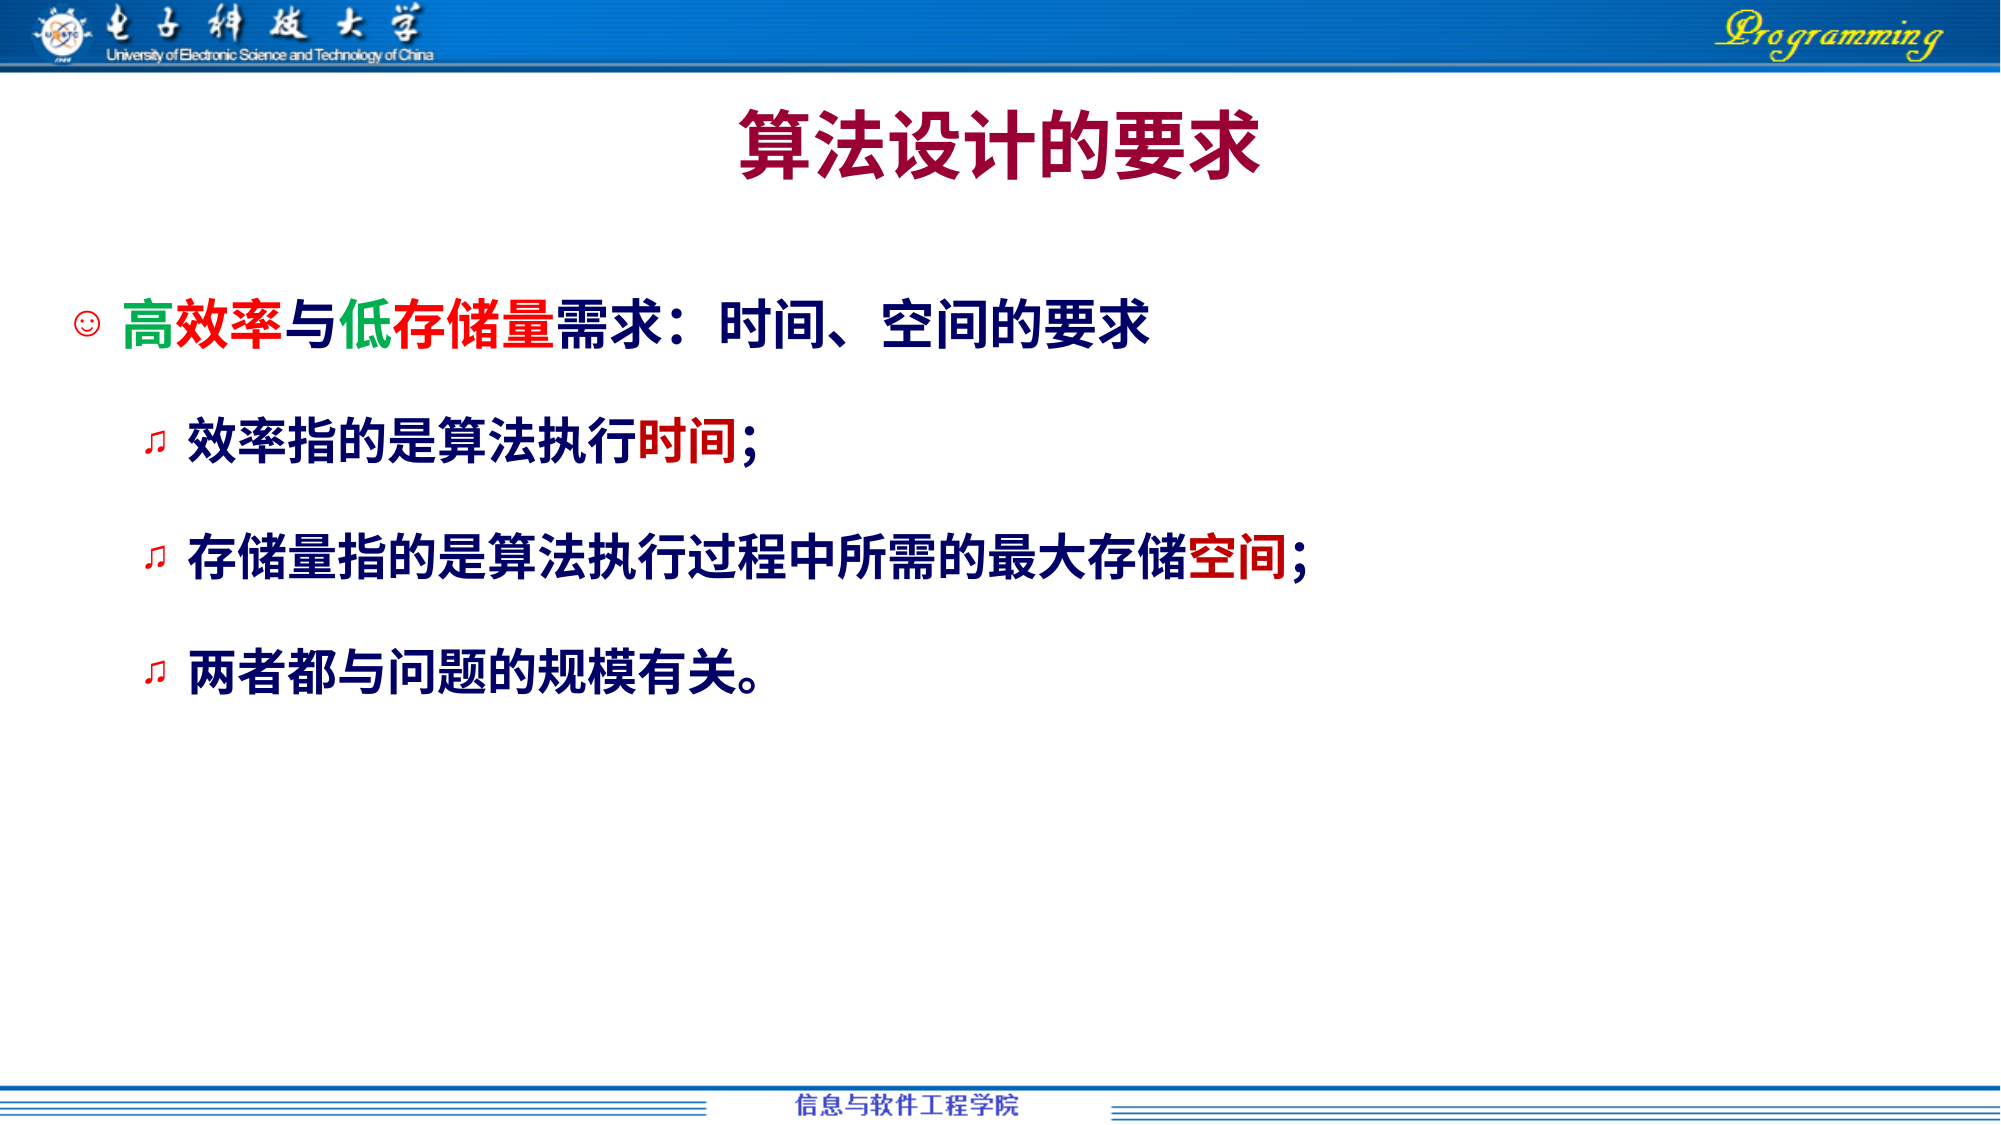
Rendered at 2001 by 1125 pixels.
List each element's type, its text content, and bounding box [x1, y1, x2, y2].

picture [0, 0, 2001, 1125]
title 算法设计的要求 [150, 87, 1850, 200]
list 高效率与低存储量需求：时间、空间的要求 效率指的是算法执行时间； 存储量指的是算法执行过程中所需的最大存储空间； 两者都与问题的规模有关。 [50, 249, 1934, 1075]
